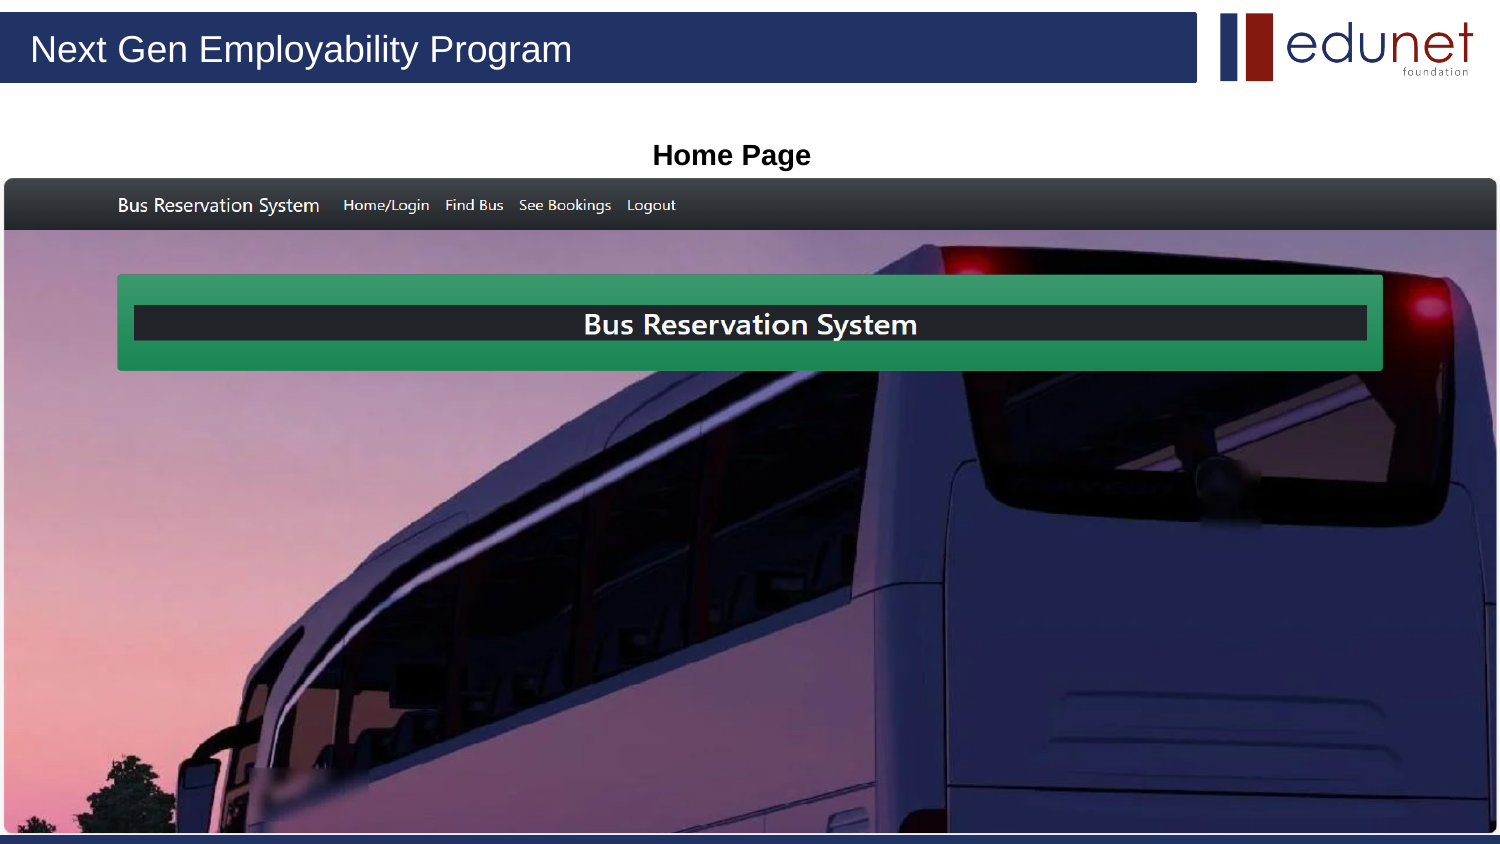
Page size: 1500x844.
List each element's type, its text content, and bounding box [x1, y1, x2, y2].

picture [0, 177, 1500, 835]
picture [1279, 14, 1482, 83]
title Home Page [85, 98, 1379, 176]
